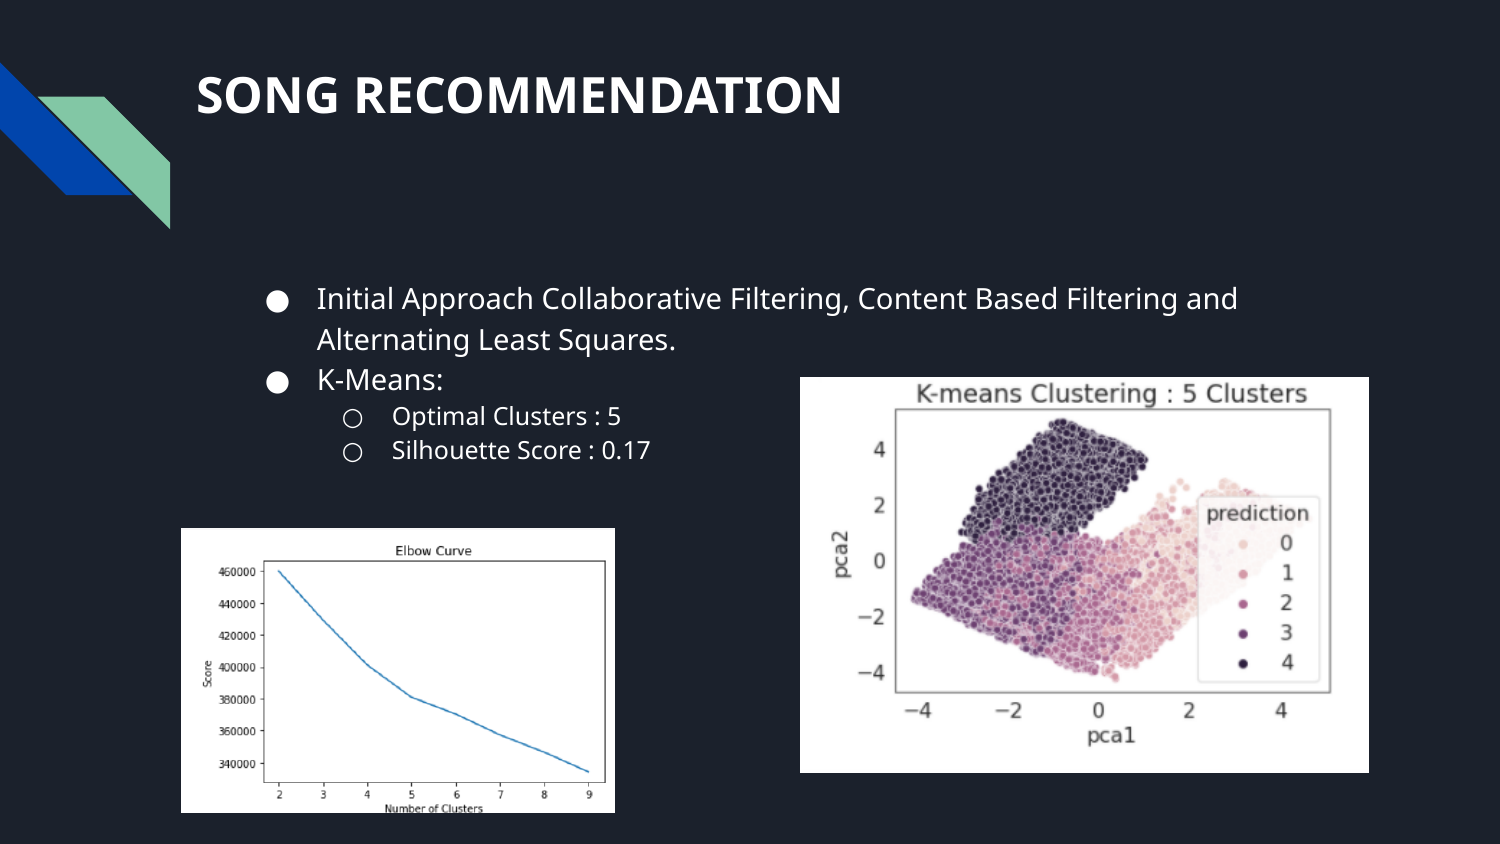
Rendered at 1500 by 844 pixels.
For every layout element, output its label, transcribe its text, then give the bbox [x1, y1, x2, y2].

picture [800, 377, 1369, 774]
title SONG RECOMMENDATION [181, 48, 1337, 199]
picture [181, 527, 615, 813]
list Initial Approach Collaborative Filtering, Content Based Filtering and Alternating Least Squares. K-Means: Optimal Clusters : 5 Silhouette Score : 0.17 [226, 260, 1382, 513]
